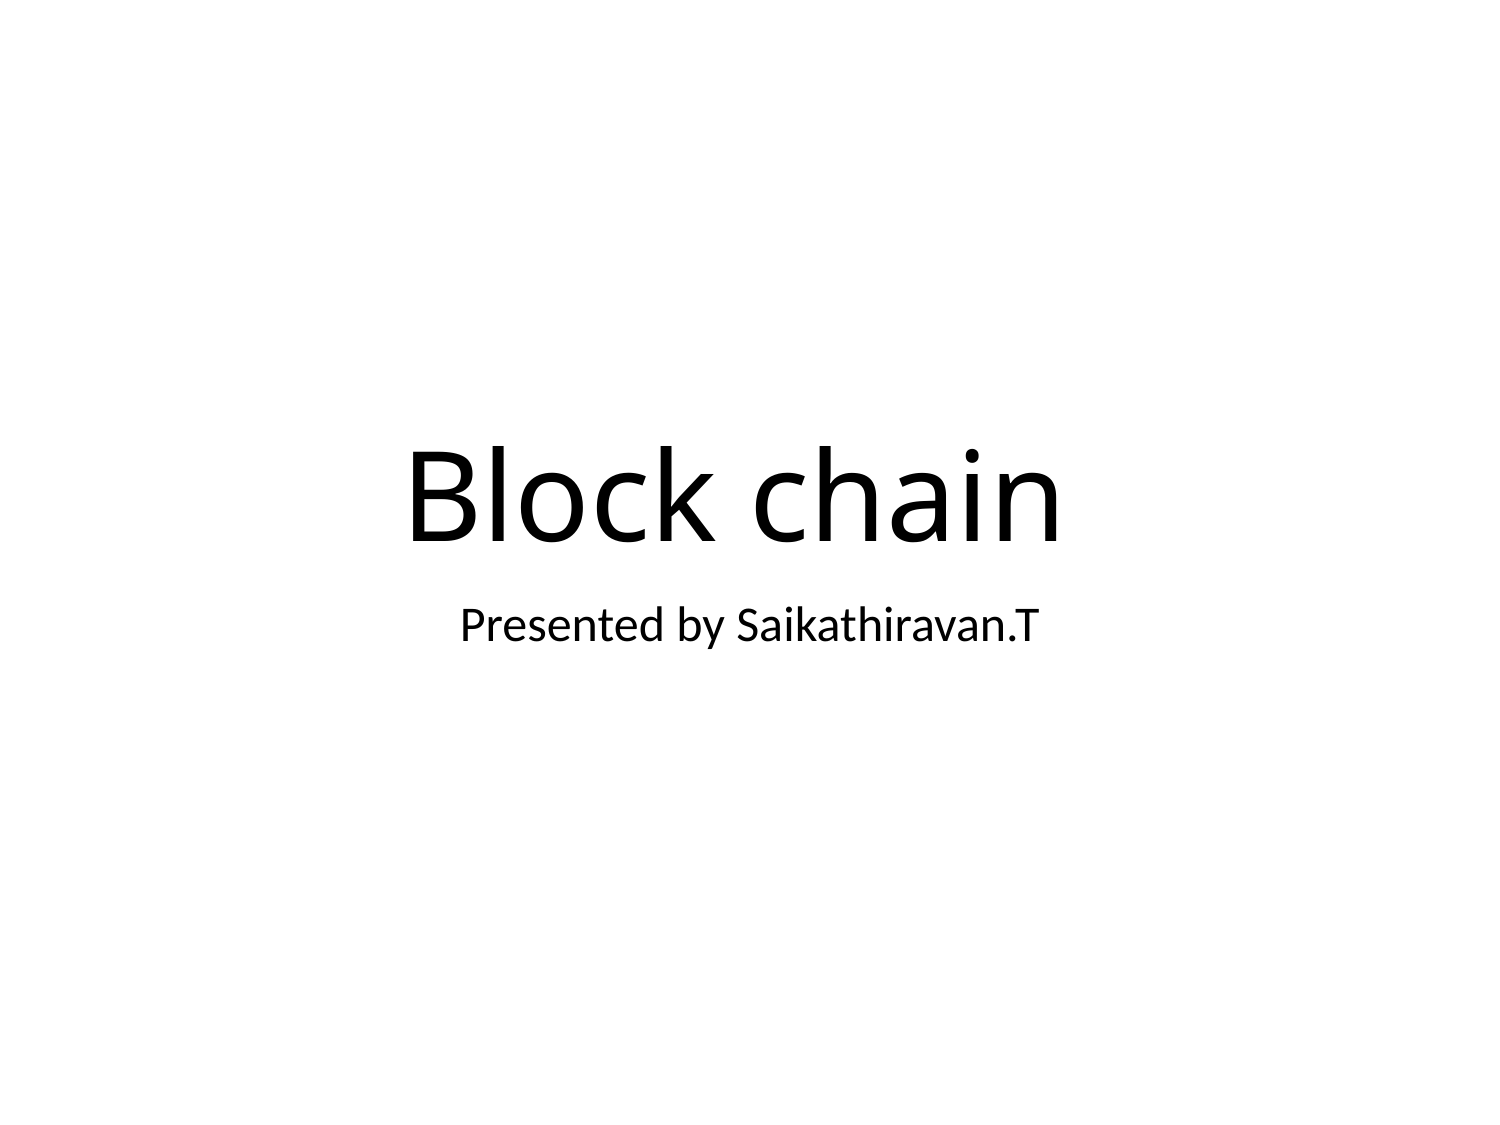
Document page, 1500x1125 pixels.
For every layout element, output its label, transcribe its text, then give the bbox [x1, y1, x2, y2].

title Block chain [112, 184, 1388, 576]
subtitle Presented by Saikathiravan.T [187, 590, 1313, 863]
